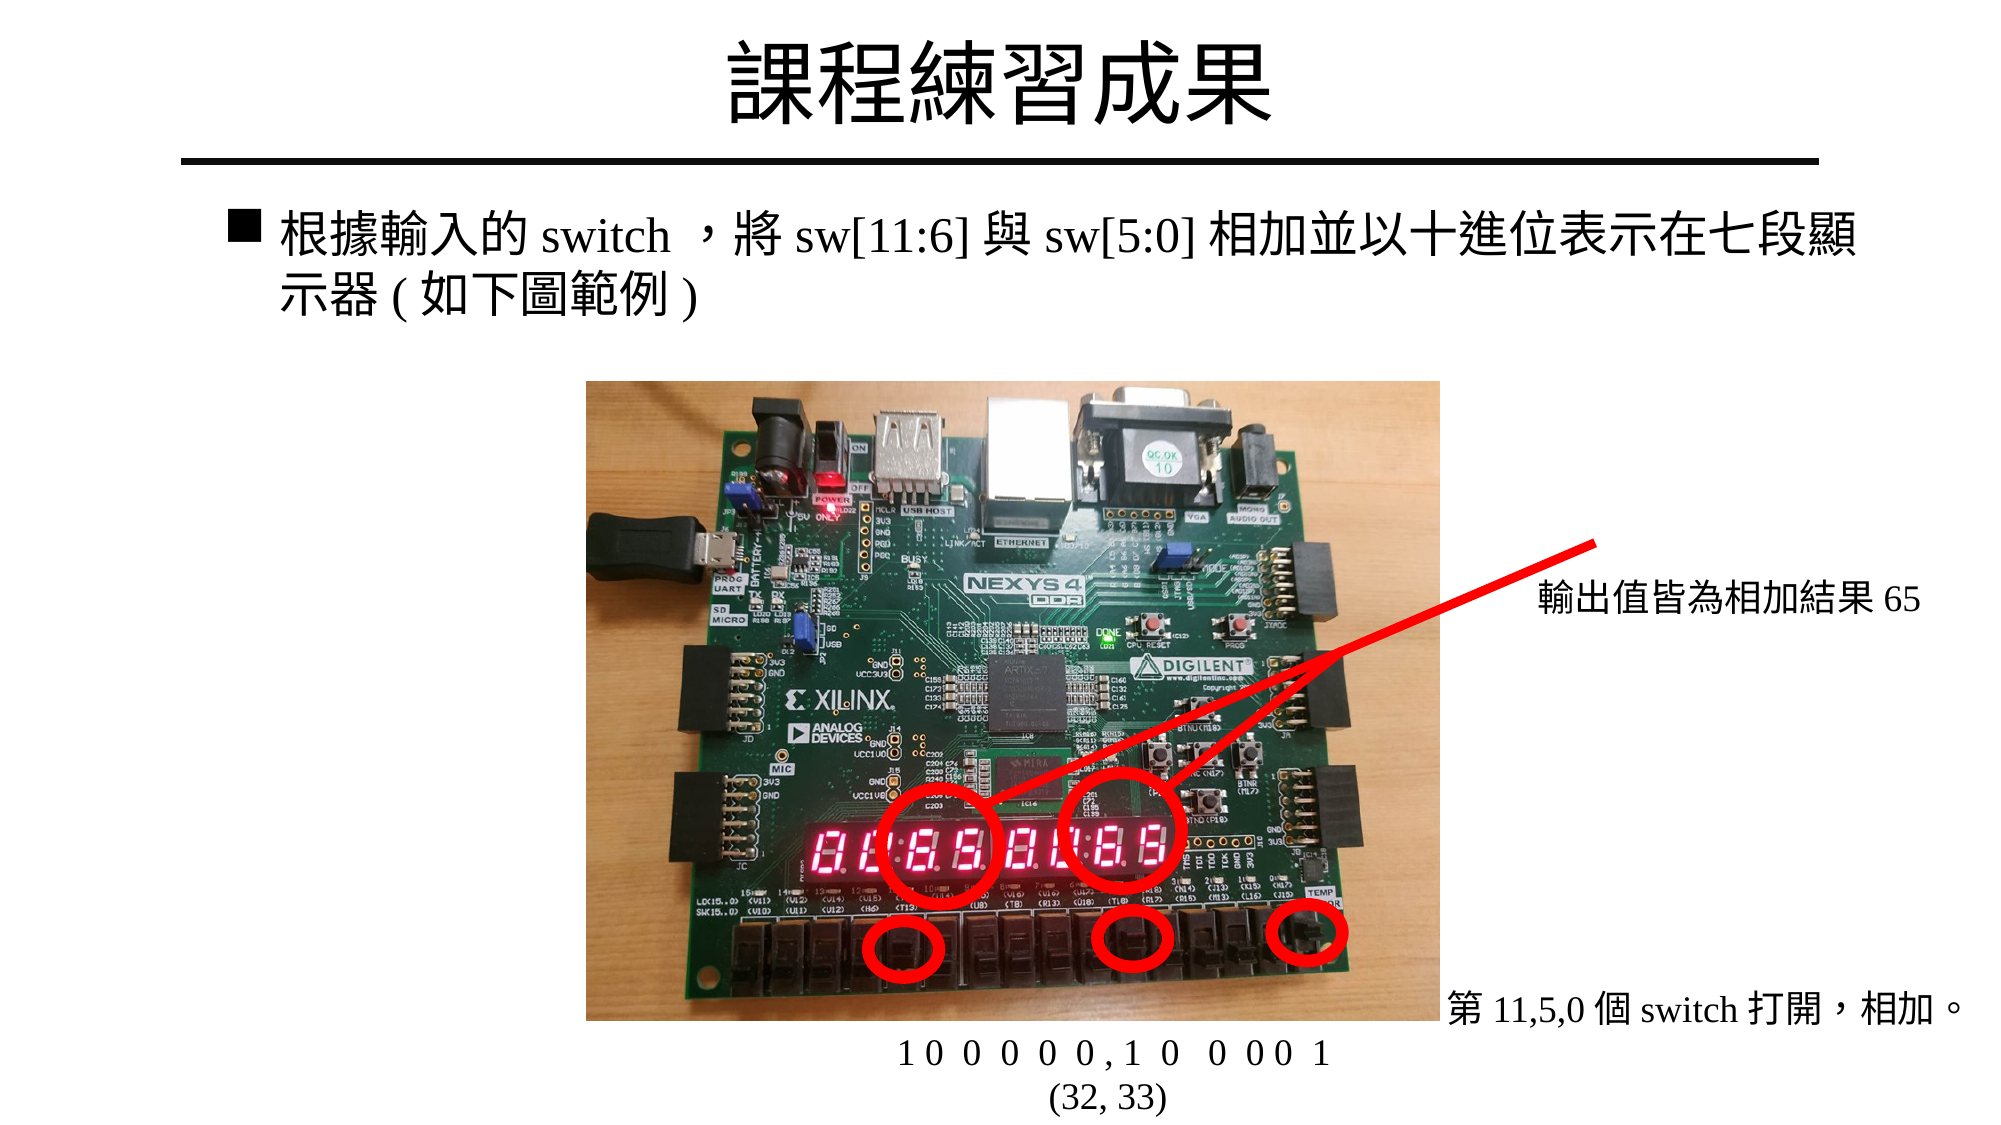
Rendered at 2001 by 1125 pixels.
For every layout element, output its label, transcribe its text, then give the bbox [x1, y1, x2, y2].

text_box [982, 542, 1596, 806]
text_box 第11,5,0個switch打開，相加。 [1431, 977, 1988, 1038]
picture [586, 381, 1440, 1022]
text_box 根據輸入的switch，將sw[11:6]與sw[5:0]相加並以十進位表示在七段顯示器(如下圖範例) [221, 196, 1883, 551]
text_box 1 0 0 0 0 0 , 1 0 0 0 0 1 [882, 1022, 1346, 1081]
text_box 課程練習成果 [137, 24, 1863, 145]
text_box 輸出值皆為相加結果65 [1596, 566, 1936, 627]
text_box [1164, 650, 1343, 790]
text_box (32, 33) [1033, 1064, 1183, 1125]
